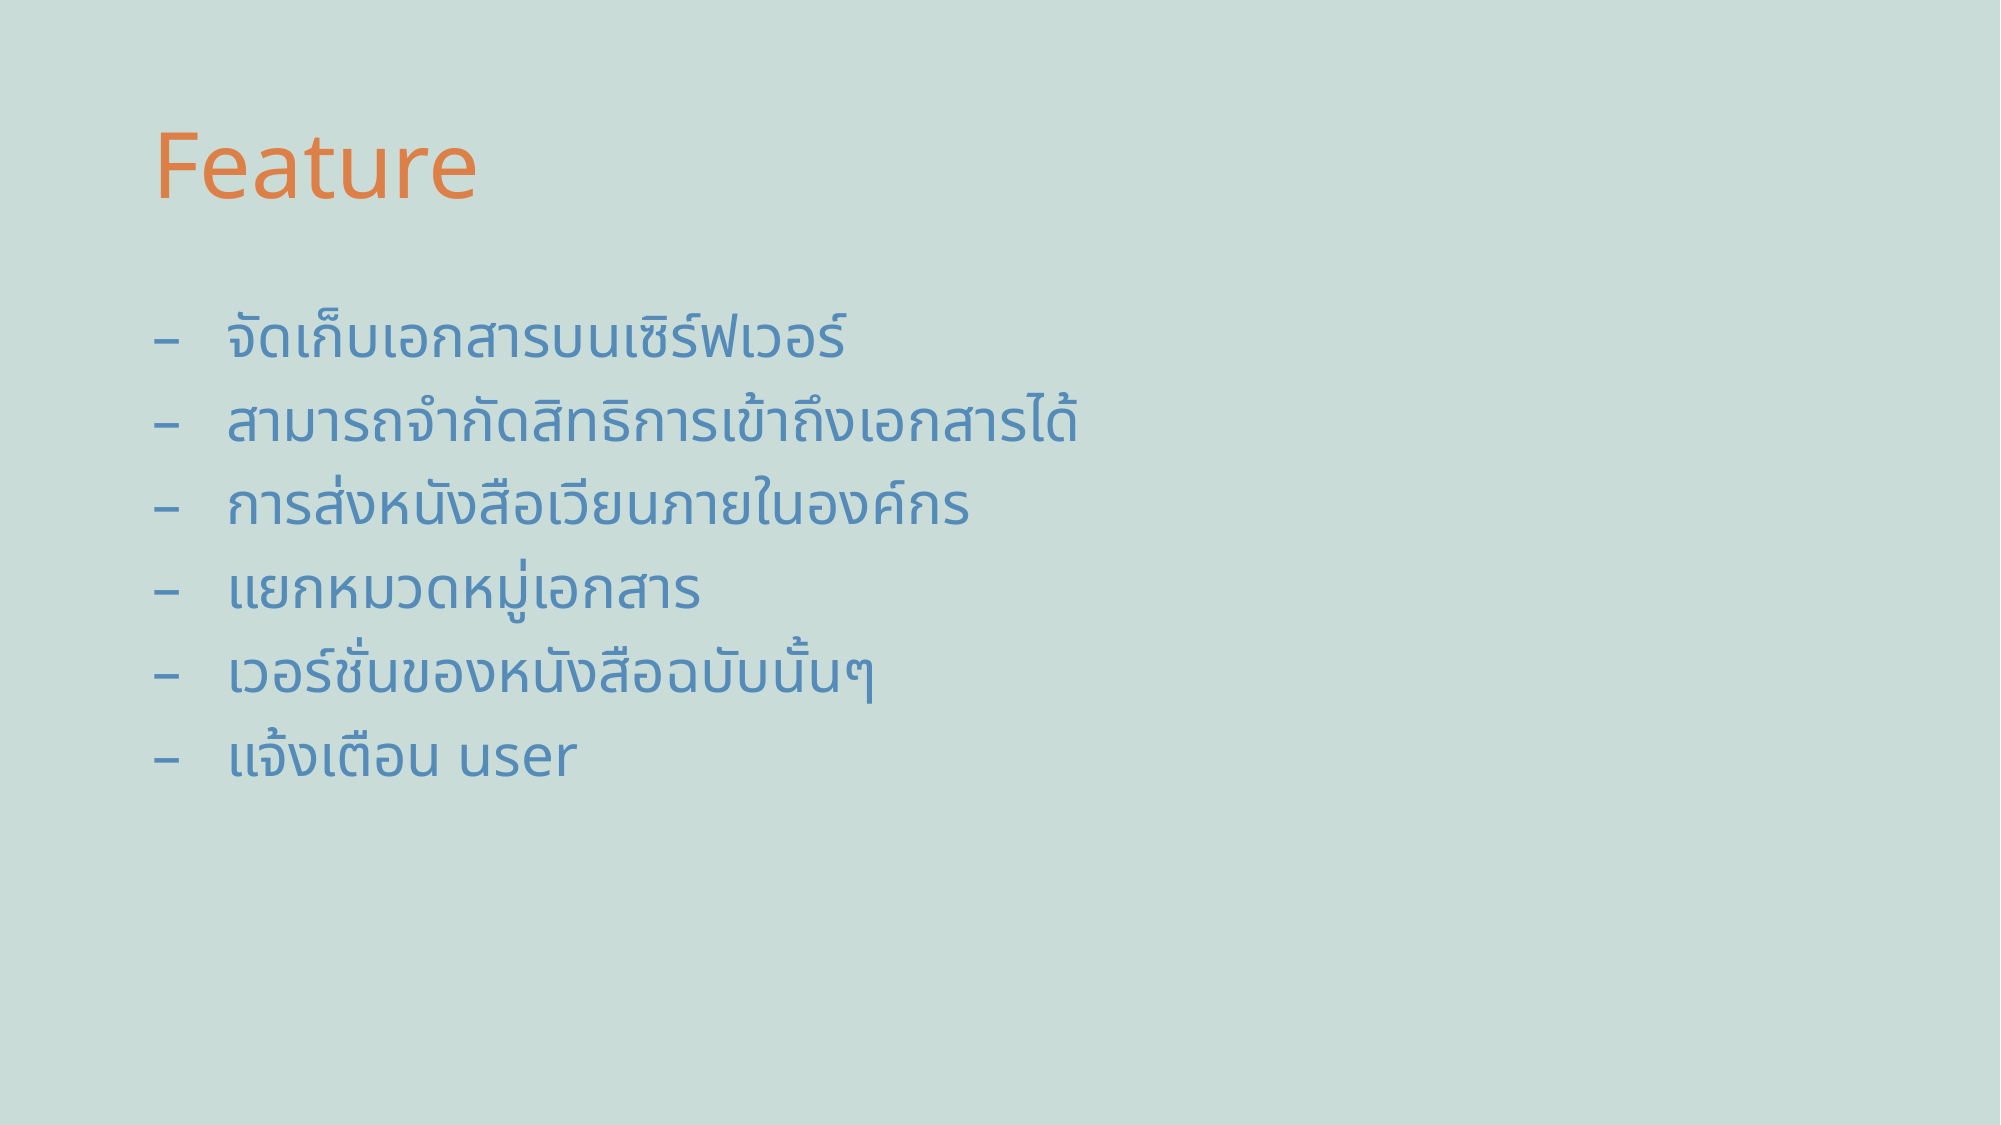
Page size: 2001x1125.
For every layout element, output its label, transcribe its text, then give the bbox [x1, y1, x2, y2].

title Feature [137, 59, 1863, 278]
list จัดเก็บเอกสารบนเซิร์ฟเวอร์ สามารถจำกัดสิทธิการเข้าถึงเอกสารได้ การส่งหนังสือเวียนภายในองค์กร แยกหมวดหมู่เอกสาร เวอร์ชั่นของหนังสือฉบับนั้นๆ แจ้งเตือน user [137, 299, 1863, 1018]
